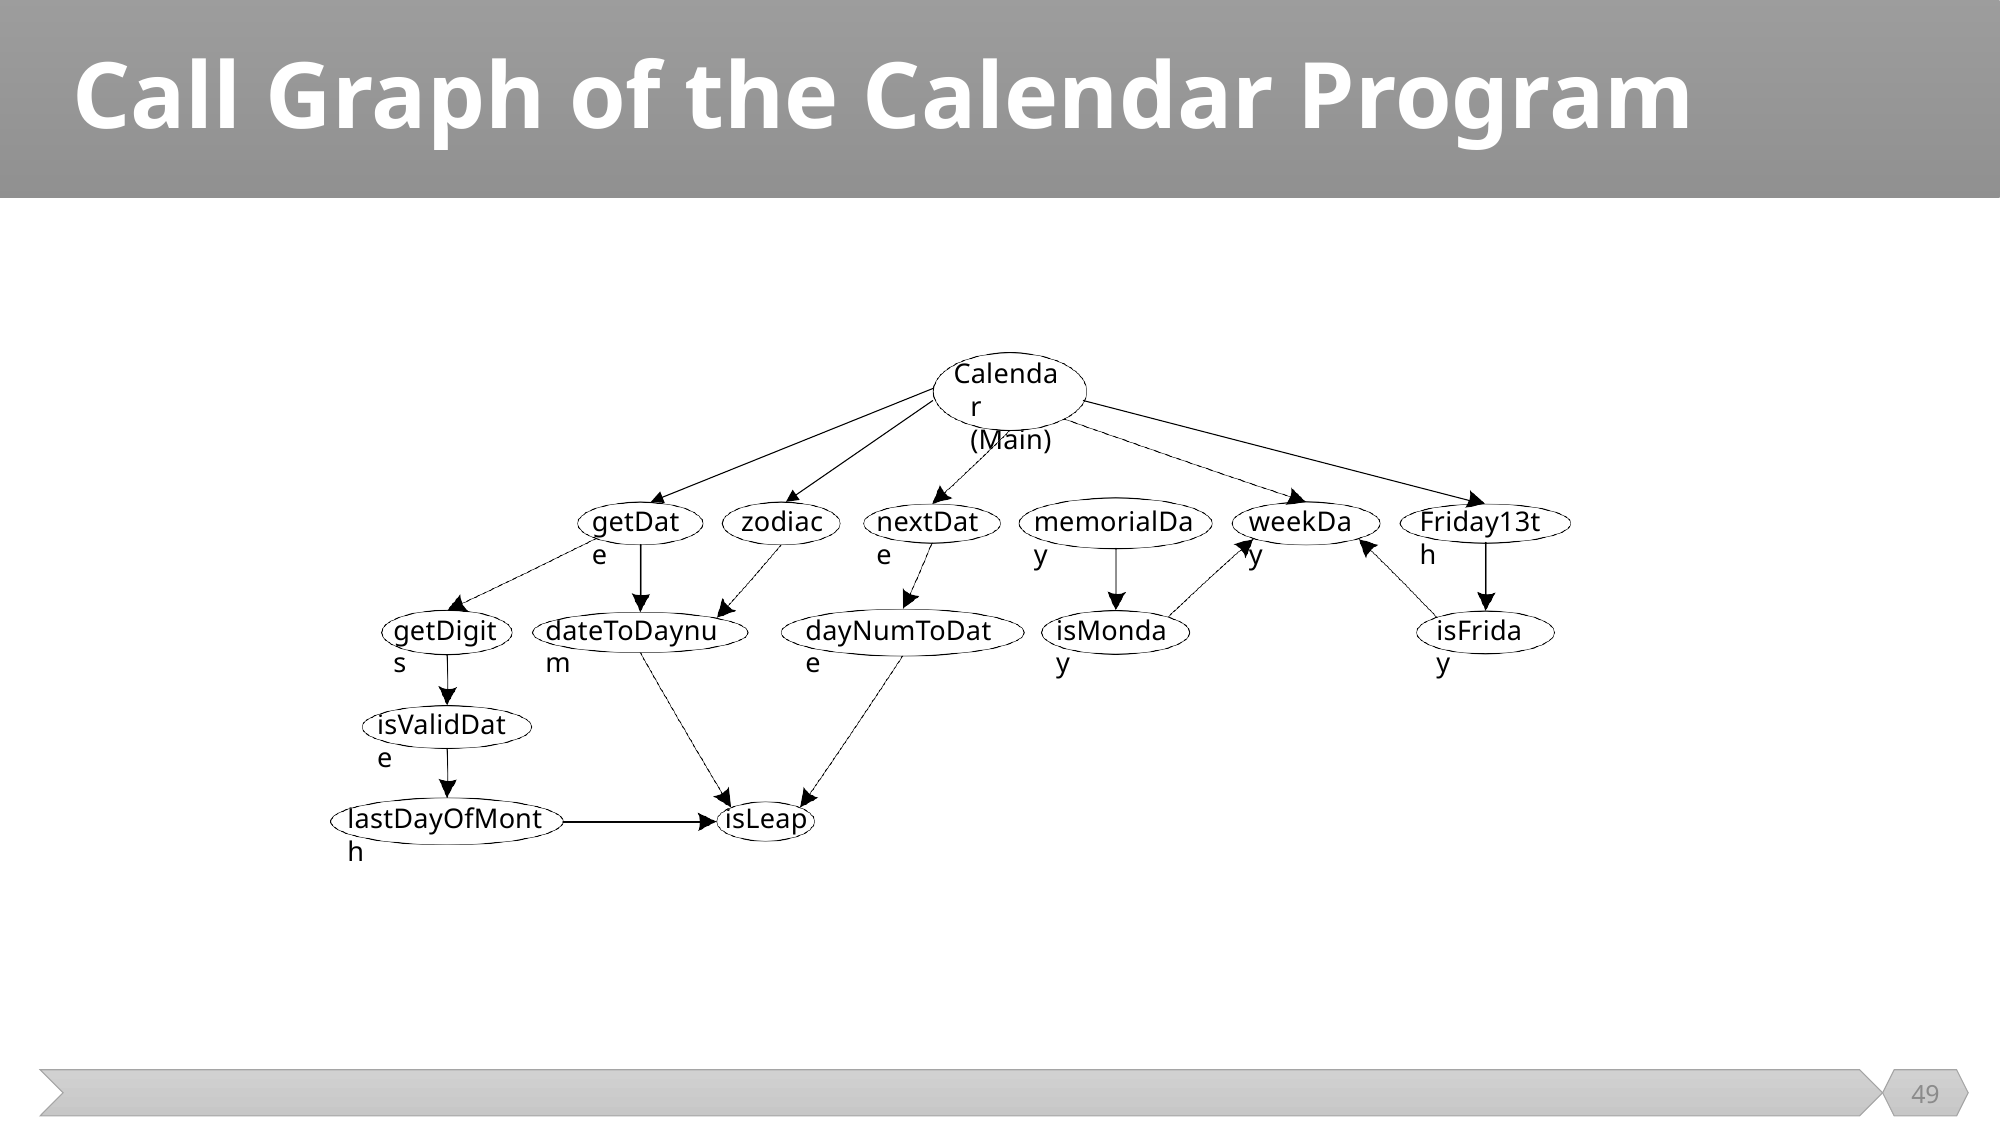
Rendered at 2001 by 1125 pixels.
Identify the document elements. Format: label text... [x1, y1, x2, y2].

text_box lastDayOfMonth [345, 845, 550, 867]
picture [330, 352, 1571, 845]
slide_number 49 [1882, 1065, 1969, 1125]
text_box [1082, 400, 1475, 502]
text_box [650, 388, 933, 502]
title Call Graph of the Calendar Program [56, 0, 1969, 199]
